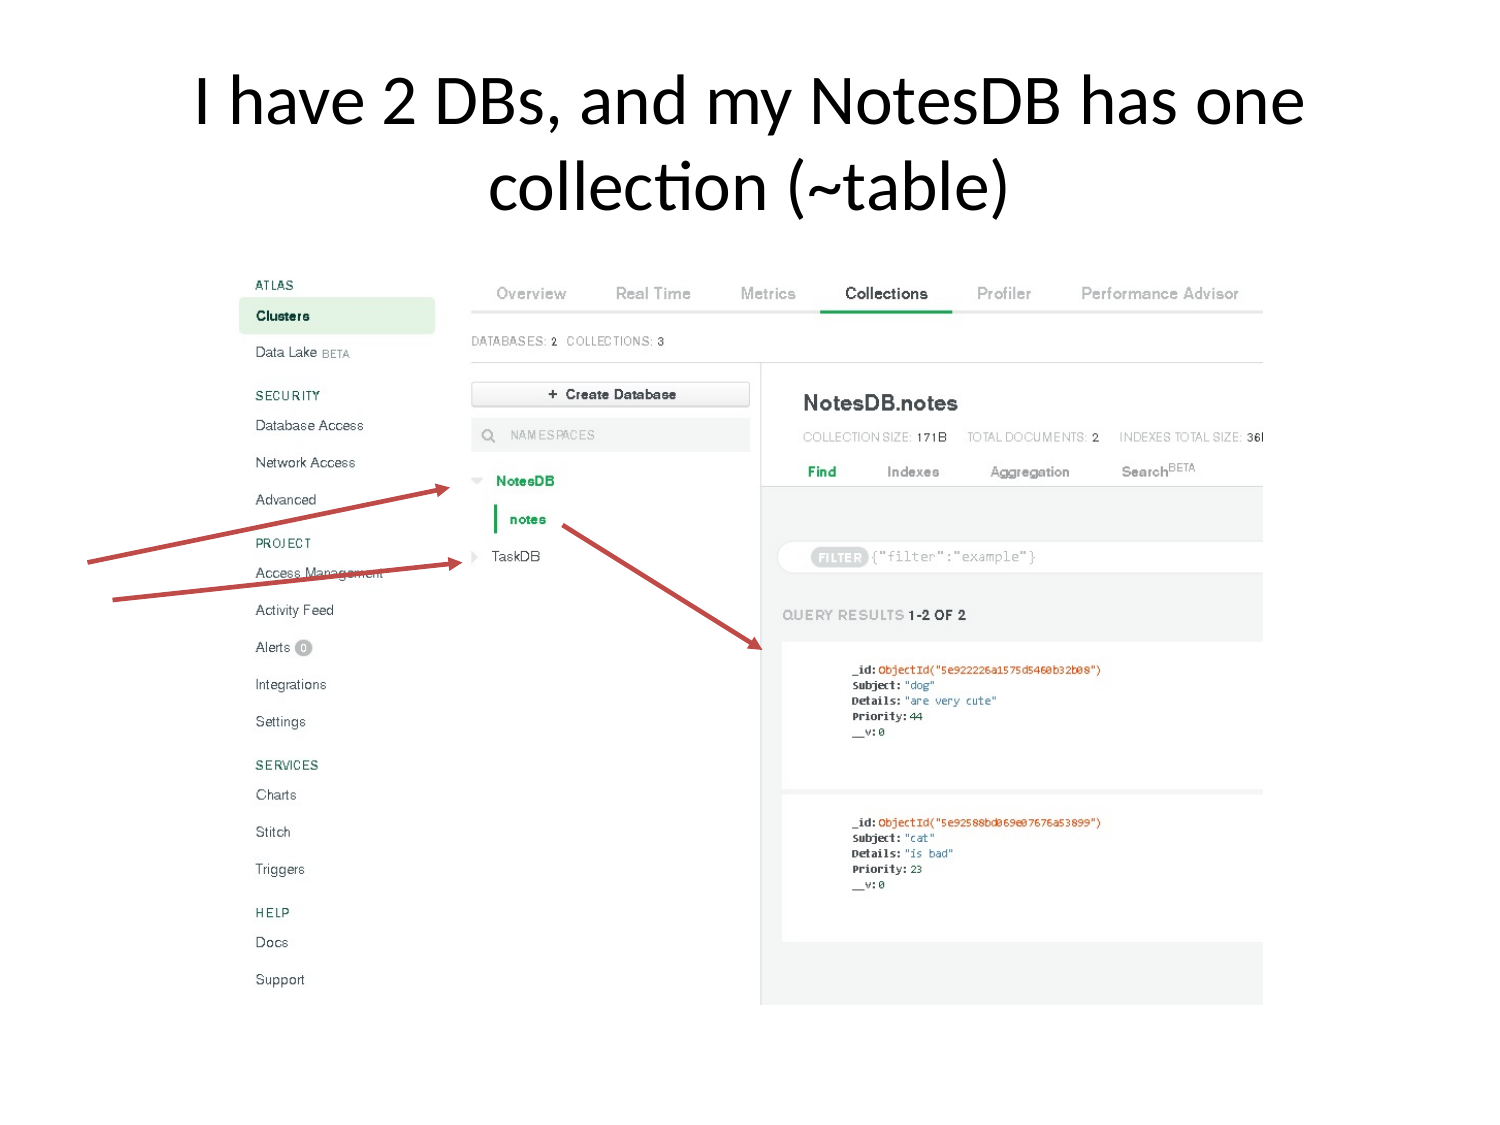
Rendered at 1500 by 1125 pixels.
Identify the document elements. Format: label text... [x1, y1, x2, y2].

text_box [112, 562, 463, 601]
title I have 2 DBs, and my NotesDB has one collection (~table) [75, 45, 1425, 233]
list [236, 262, 1264, 1006]
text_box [562, 524, 763, 651]
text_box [87, 487, 451, 563]
